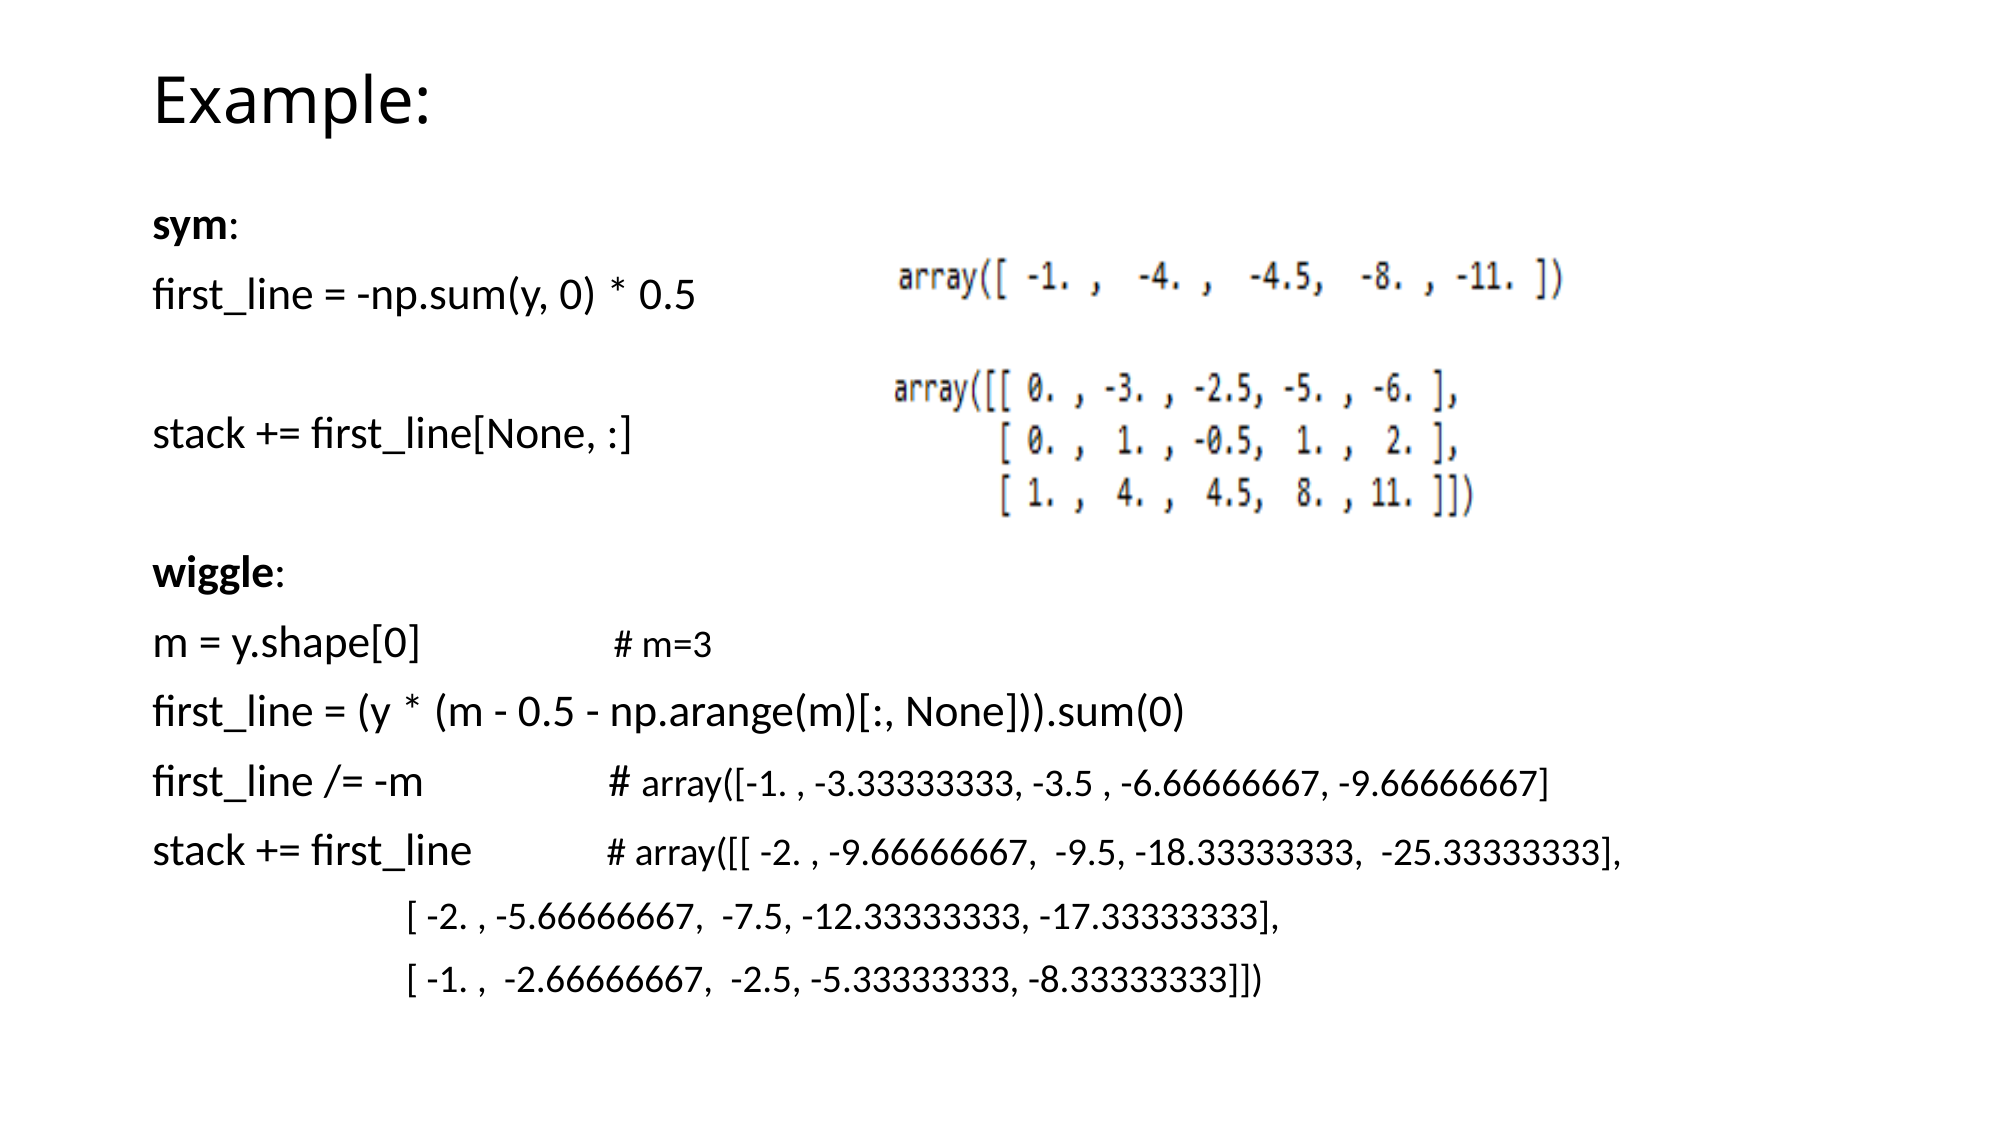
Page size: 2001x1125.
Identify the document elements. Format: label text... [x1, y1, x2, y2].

picture [894, 253, 1577, 334]
list sym: first_line = -np.sum(y, 0) * 0.5 stack += first_line[None, :] wiggle: m = y.shape[0] # m=3 first_line = (y * (m - 0.5 - np.arange(m)[:, None])).sum(0) first_line /= -m # array([-1. , -3.33333333, -3.5 , -6.66666667, -9.66666667] stack += first_line # array([[ -2. , -9.66666667, -9.5, -18.33333333, -25.33333333], [ -2. , -5.66666667, -7.5, -12.33333333, -17.33333333], [ -1. , -2.66666667, -2.5, -5.33333333, -8.33333333]]) [137, 193, 1863, 1014]
picture [894, 363, 1508, 563]
title Example: [137, 59, 1863, 146]
